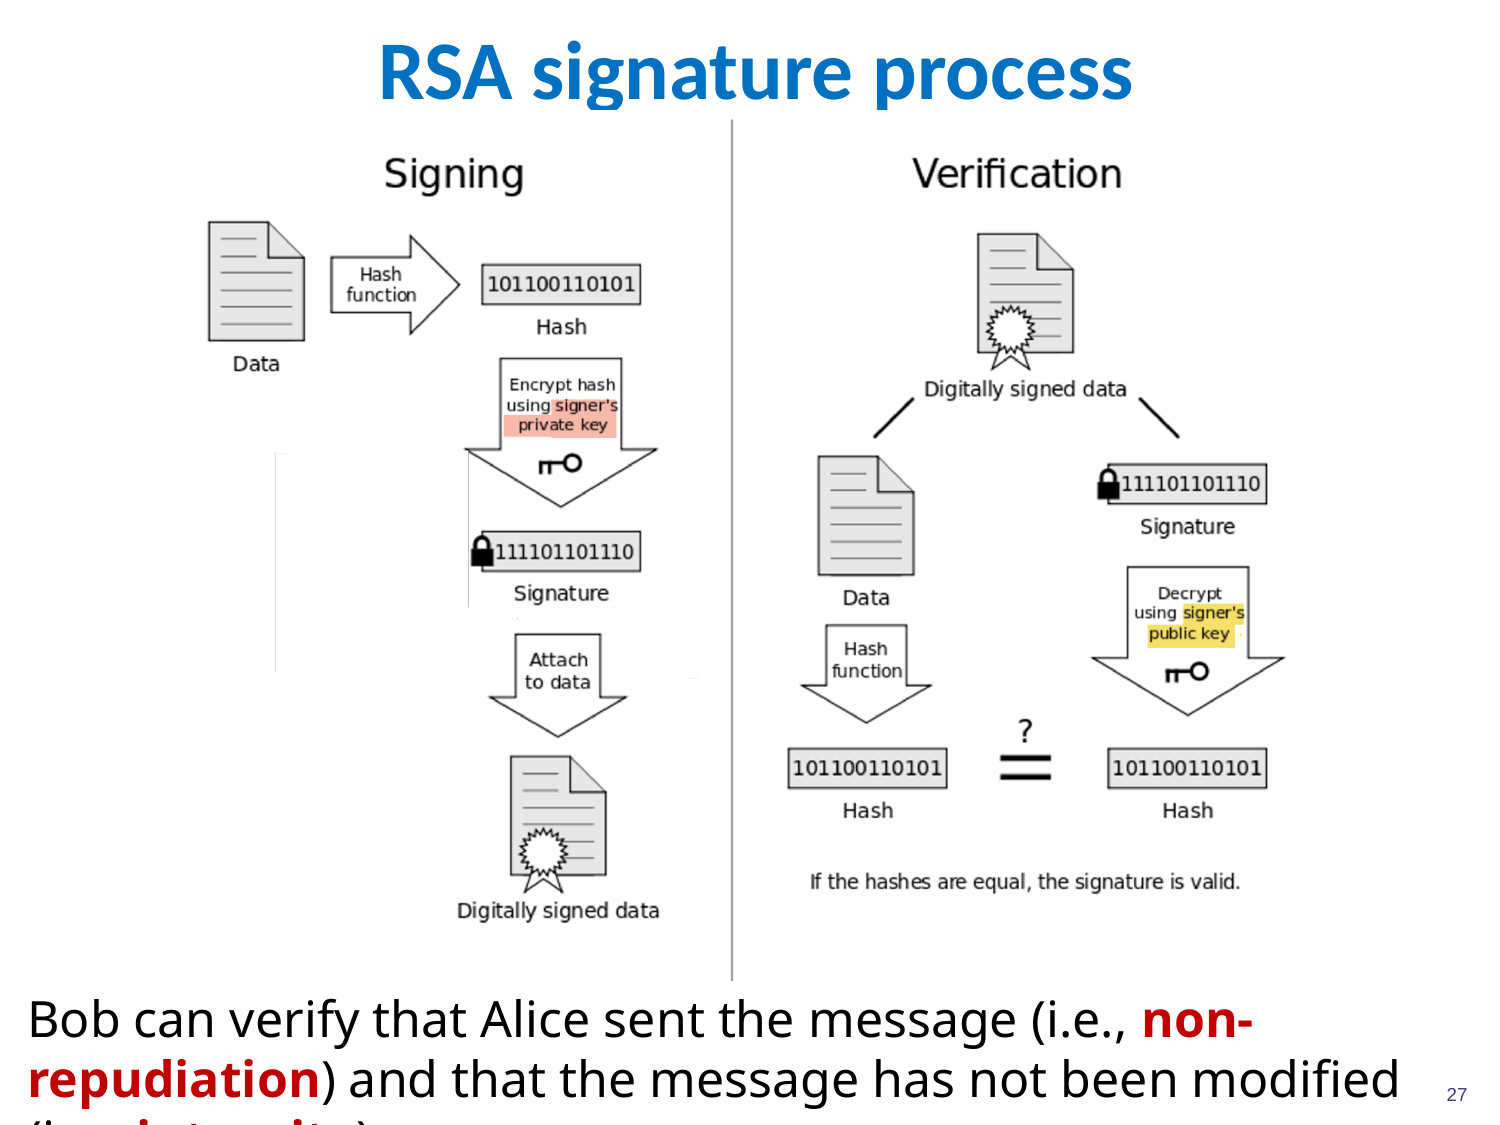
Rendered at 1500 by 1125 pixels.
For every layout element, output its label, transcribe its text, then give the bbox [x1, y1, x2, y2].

slide_number 27 [1450, 1074, 1500, 1125]
title RSA signature process [37, 3, 1476, 130]
picture [187, 110, 1313, 981]
text_box Bob can verify that Alice sent the message (i.e., non-repudiation) and that the message has not been modified (i.e., integrity) [12, 980, 1450, 1125]
